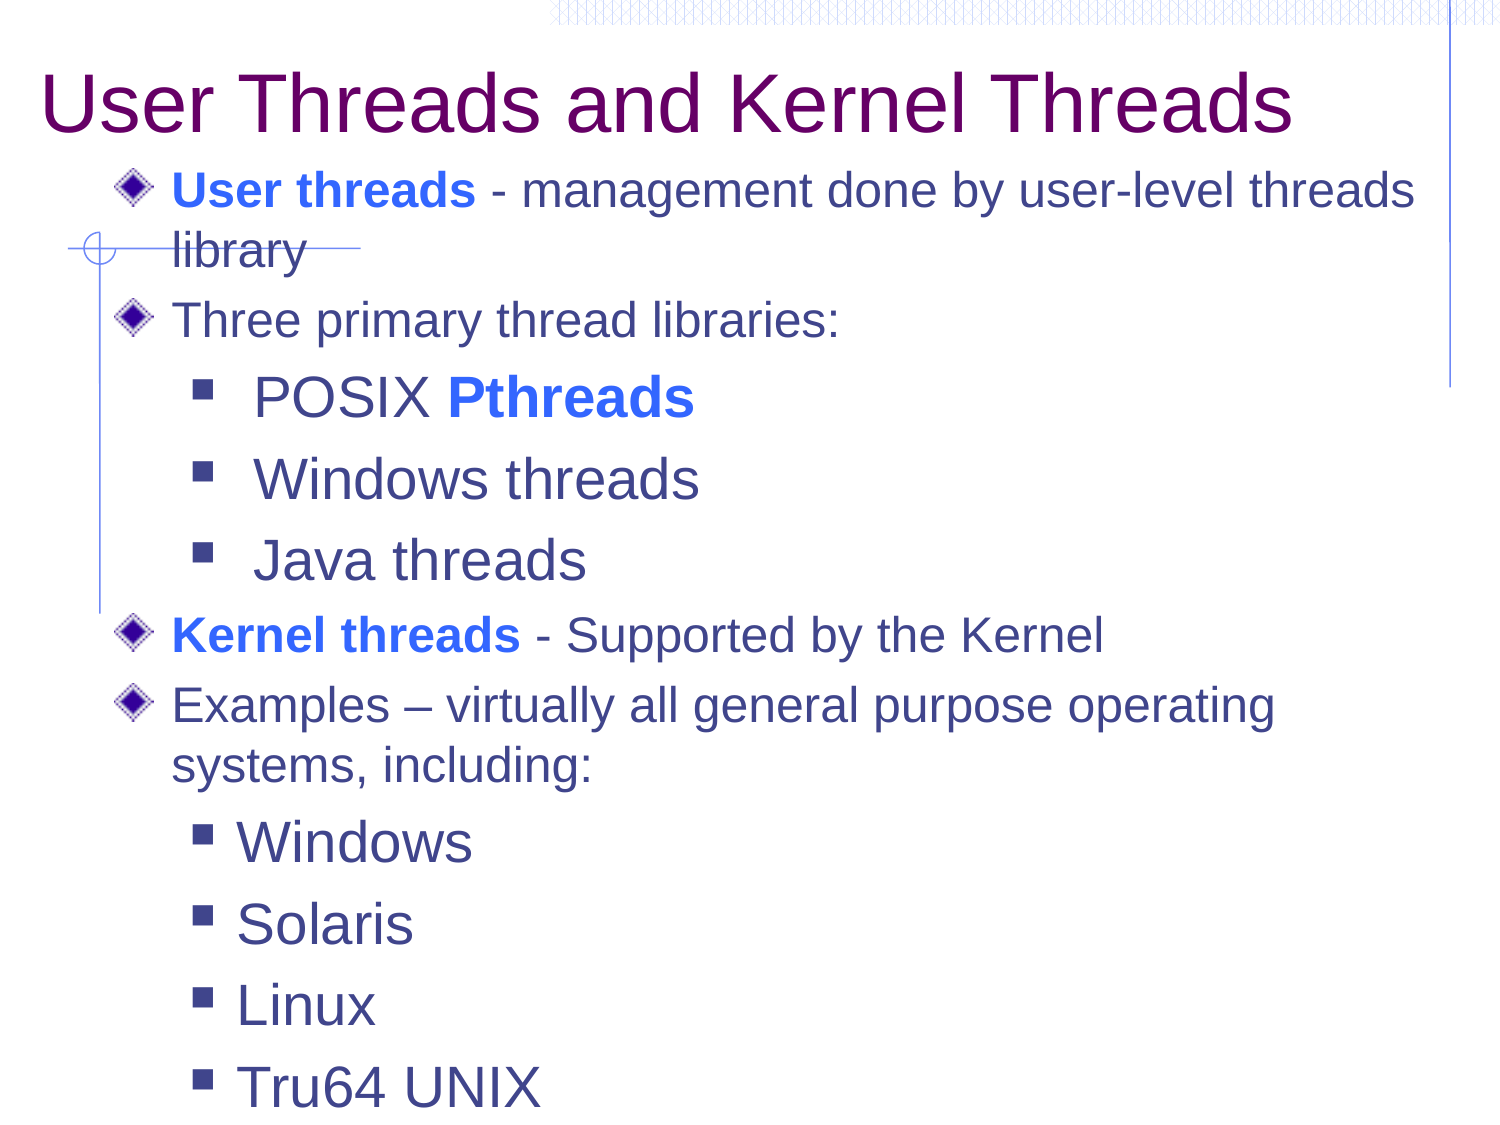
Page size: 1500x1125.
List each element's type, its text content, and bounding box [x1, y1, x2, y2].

picture [114, 683, 154, 722]
picture [114, 613, 154, 652]
title User Threads and Kernel Threads [24, 62, 1463, 158]
picture [114, 298, 154, 337]
picture [114, 168, 154, 207]
list User threads - management done by user-level threads library Three primary thread libraries: POSIX Pthreads Windows threads Java threads Kernel threads - Supported by the Kernel Examples – virtually all general purpose operating systems, including: Windows Solaris Linux Tru64 UNIX Mac OS X [99, 149, 1488, 826]
